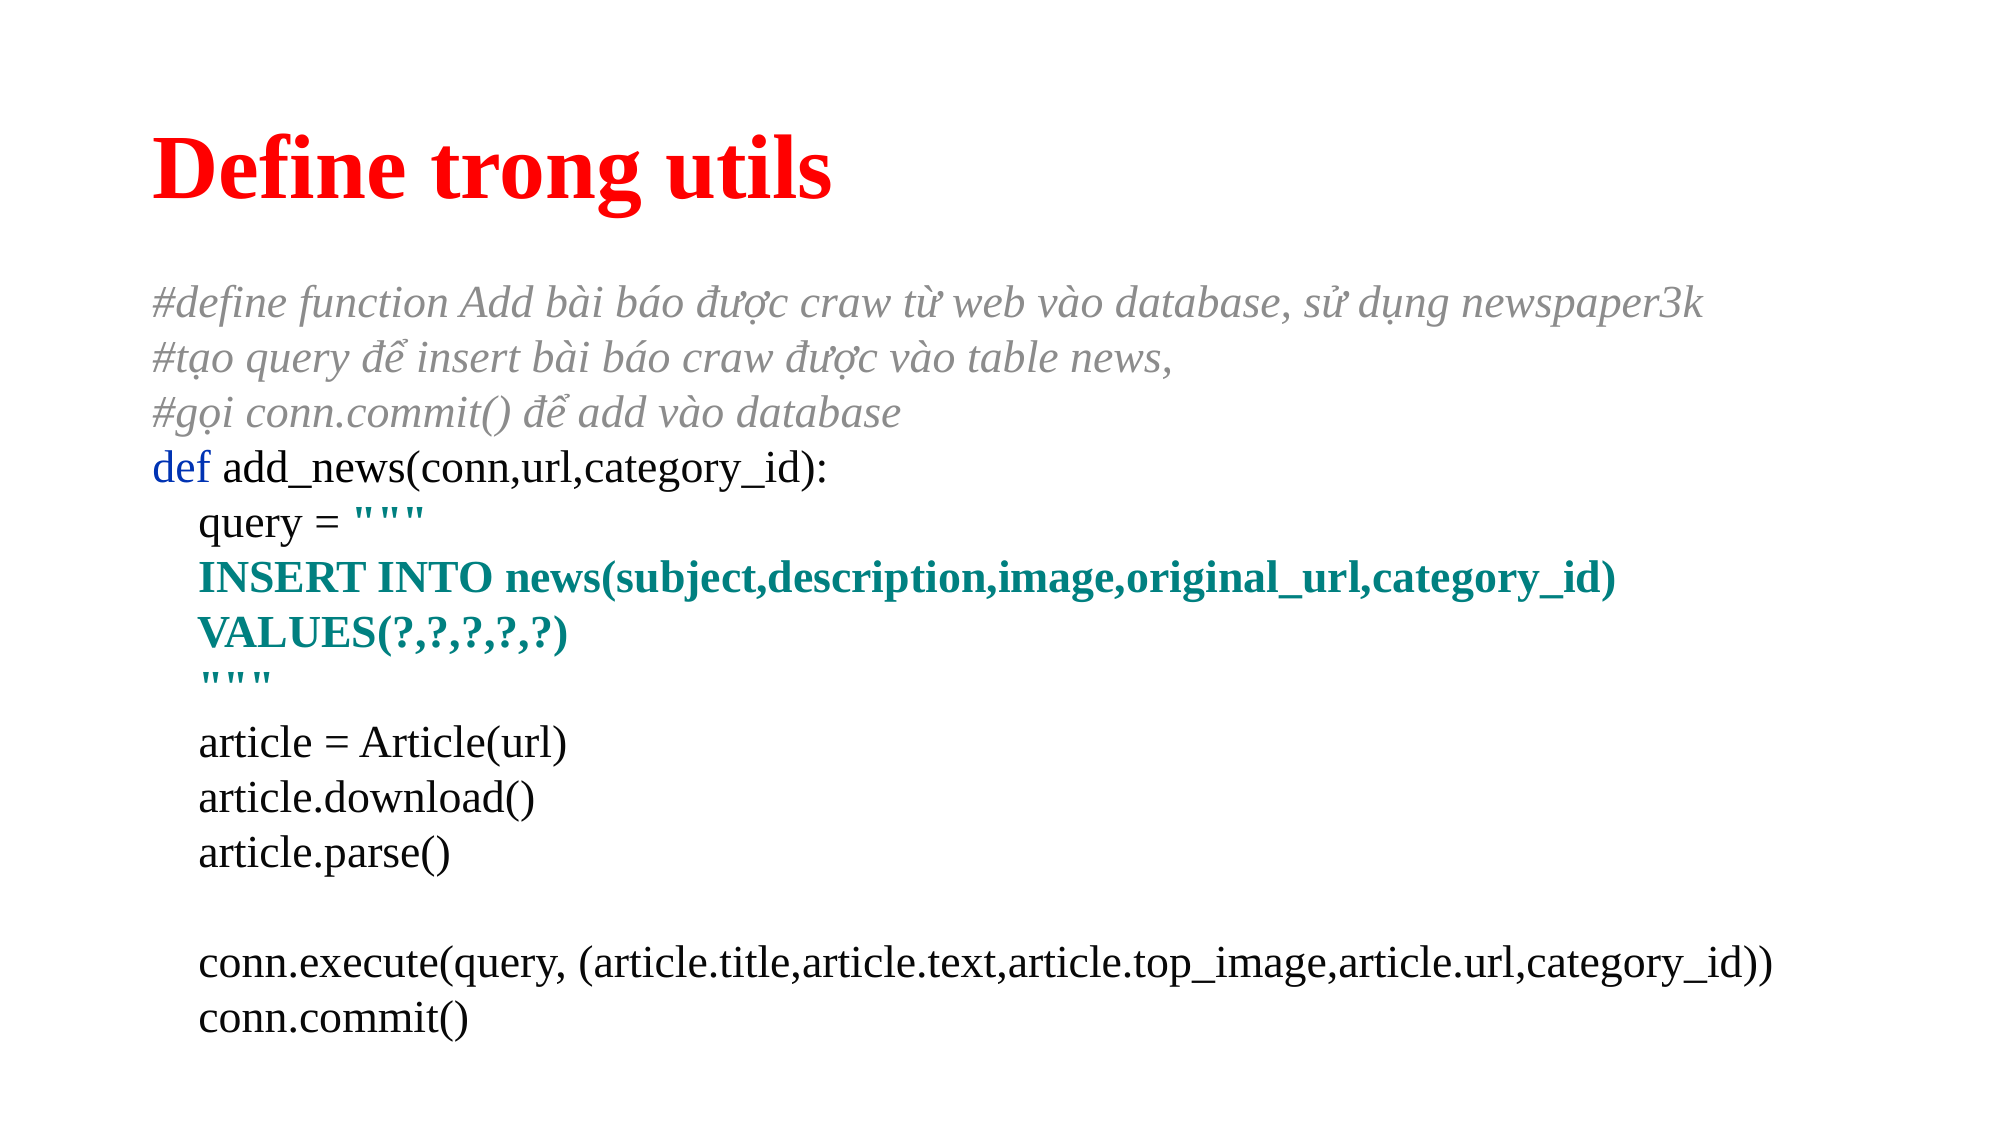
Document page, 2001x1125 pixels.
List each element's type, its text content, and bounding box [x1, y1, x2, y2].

title Define trong utils [137, 59, 1863, 278]
list #define function Add bài báo được craw từ web vào database, sử dụng newspaper3k #tạo query để insert bài báo craw được vào table news, #gọi conn.commit() để add vào database def add_news(conn,url,category_id): query = """ INSERT INTO news(subject,description,image,original_url,category_id) VALUES(?,?,?,?,?) """ article = Article(url) article.download() article.parse() conn.execute(query, (article.title,article.text,article.top_image,article.url,category_id)) conn.commit() [137, 263, 1807, 1049]
